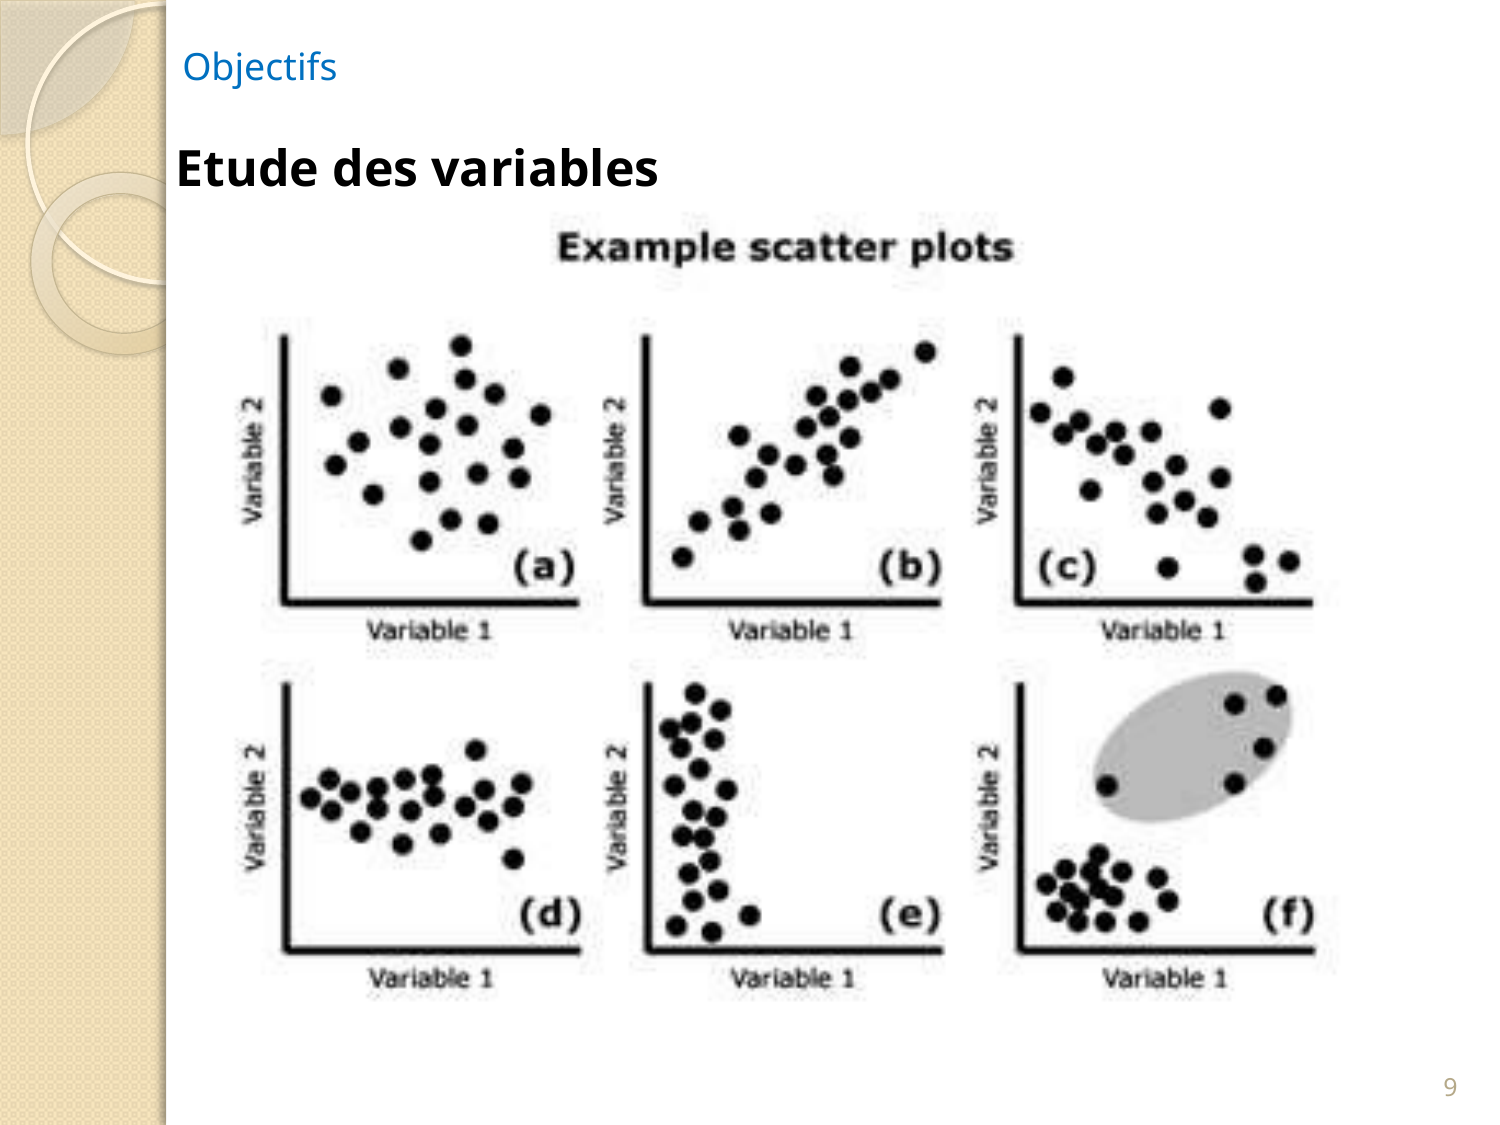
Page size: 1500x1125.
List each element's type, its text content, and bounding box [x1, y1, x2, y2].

text_box Objectifs [167, 35, 353, 95]
text_box Etude des variables [161, 128, 675, 204]
slide_number 9 [1413, 1034, 1488, 1113]
picture [210, 187, 1360, 1025]
